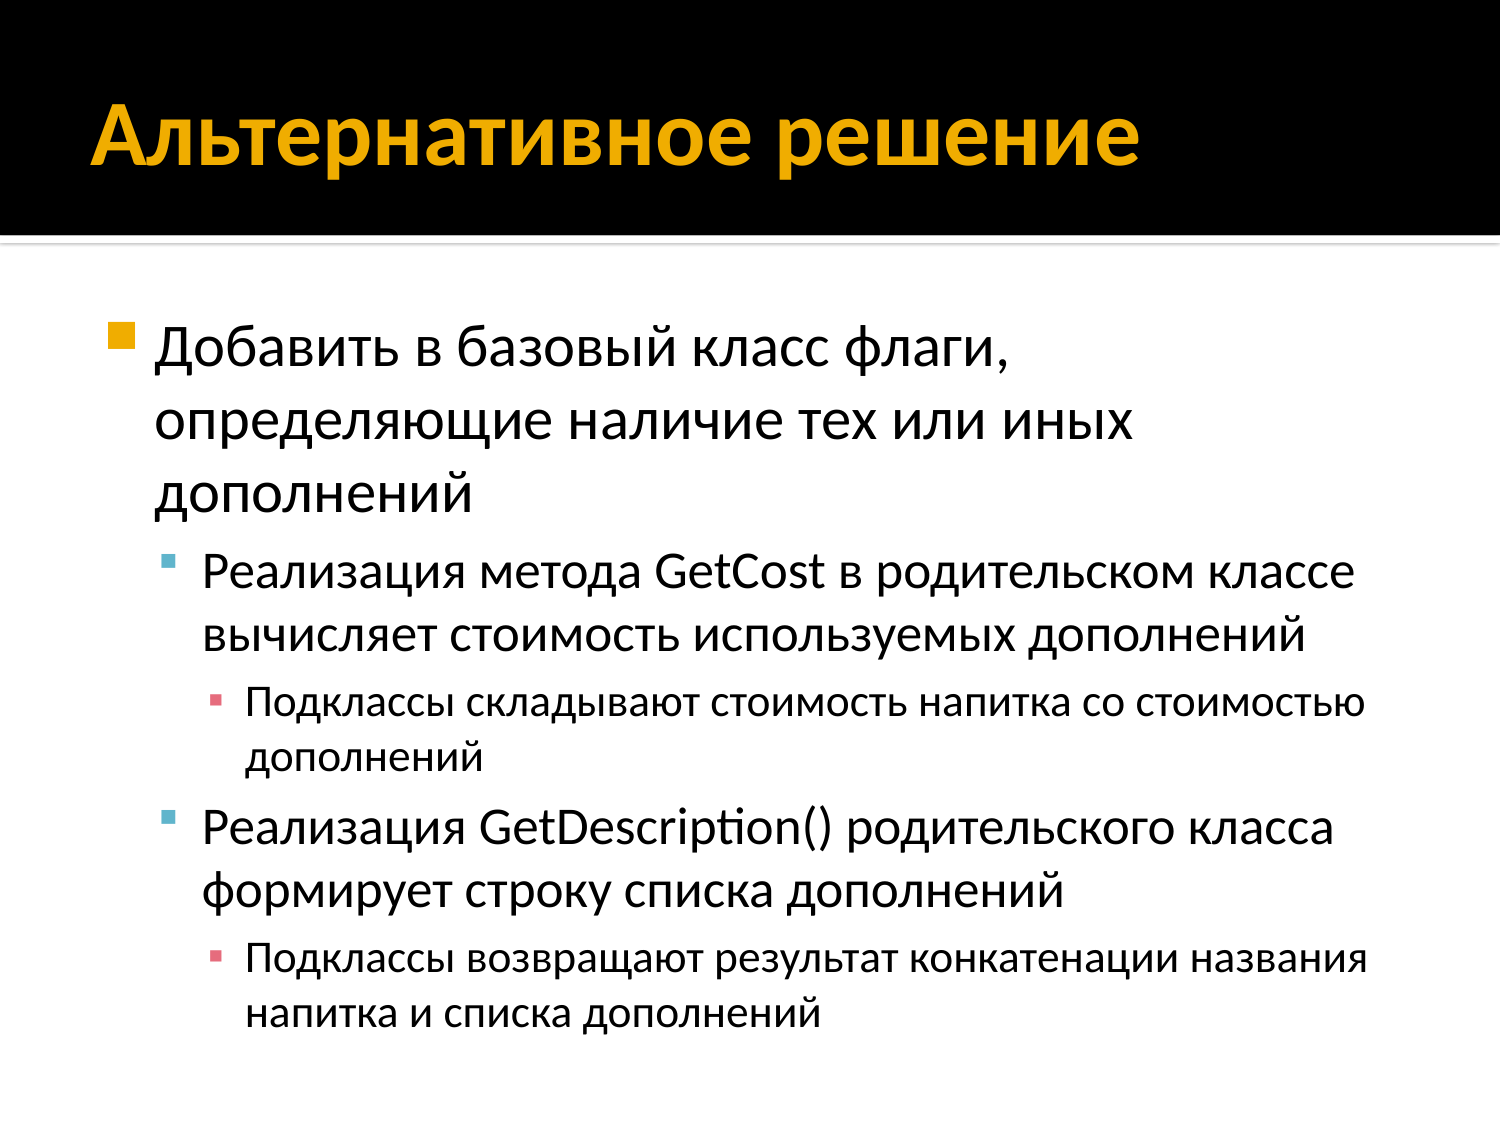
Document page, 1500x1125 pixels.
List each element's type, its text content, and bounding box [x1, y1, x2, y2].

title Альтернативное решение [75, 25, 1425, 231]
list Добавить в базовый класс флаги, определяющие наличие тех или иных дополнений Реализация метода GetCost в родительском классе вычисляет стоимость используемых дополнений Подклассы складывают стоимость напитка со стоимостью дополнений Реализация GetDescription() родительского класса формирует строку списка дополнений Подклассы возвращают результат конкатенации названия напитка и списка дополнений [75, 291, 1425, 1050]
